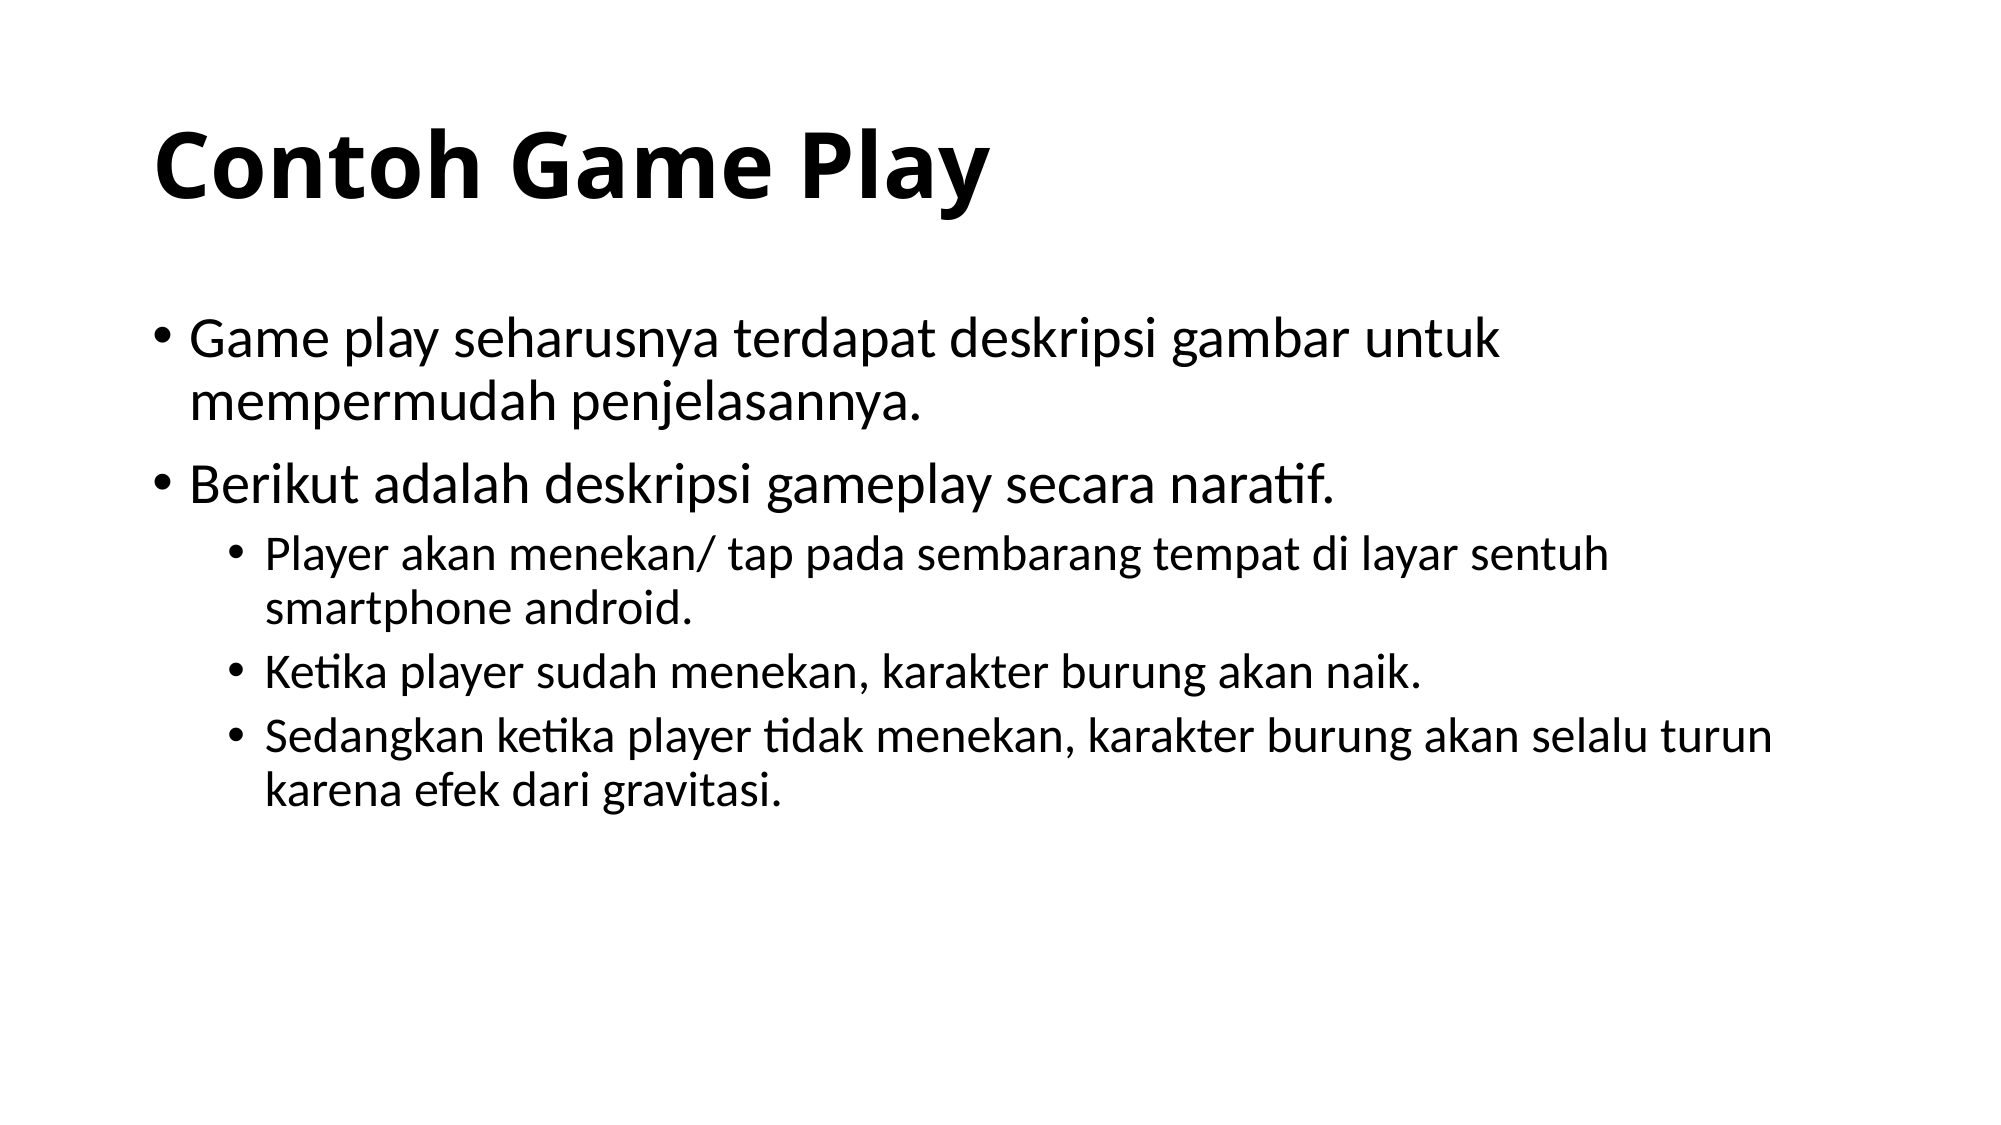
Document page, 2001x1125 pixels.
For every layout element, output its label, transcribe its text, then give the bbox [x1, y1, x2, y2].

list Game play seharusnya terdapat deskripsi gambar untuk mempermudah penjelasannya. Berikut adalah deskripsi gameplay secara naratif. Player akan menekan/ tap pada sembarang tempat di layar sentuh smartphone android. Ketika player sudah menekan, karakter burung akan naik. Sedangkan ketika player tidak menekan, karakter burung akan selalu turun karena efek dari gravitasi. [137, 299, 1863, 1014]
title Contoh Game Play [137, 59, 1863, 278]
